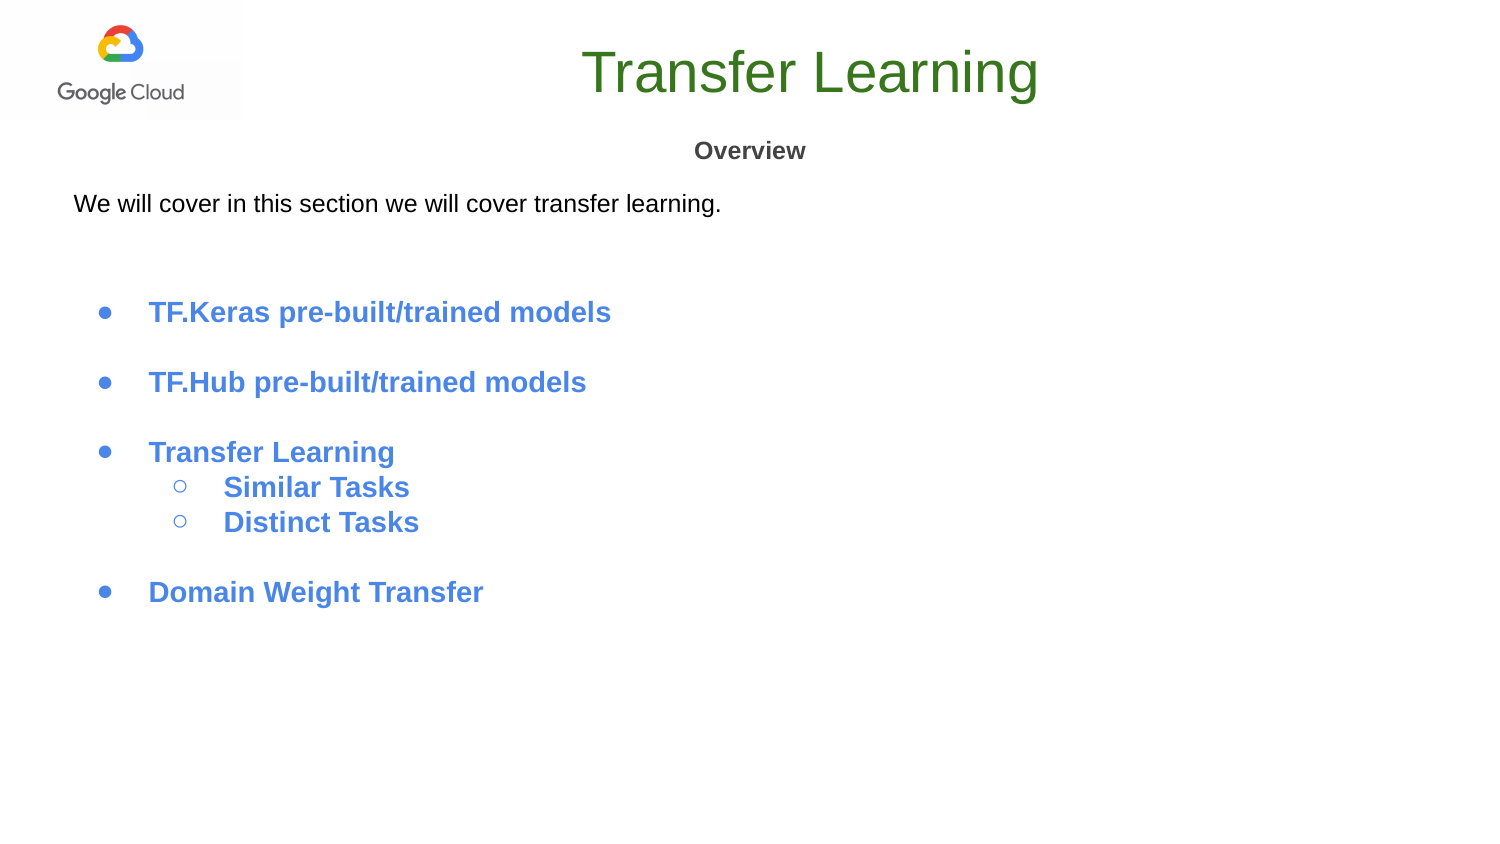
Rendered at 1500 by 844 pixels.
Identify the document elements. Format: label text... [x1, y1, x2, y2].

picture [0, 0, 241, 121]
text_box Overview We will cover in this section we will cover transfer learning. TF.Keras pre-built/trained models TF.Hub pre-built/trained models Transfer Learning Similar Tasks Distinct Tasks Domain Weight Transfer [58, 119, 1442, 826]
subtitle Transfer Learning [244, 19, 1500, 150]
